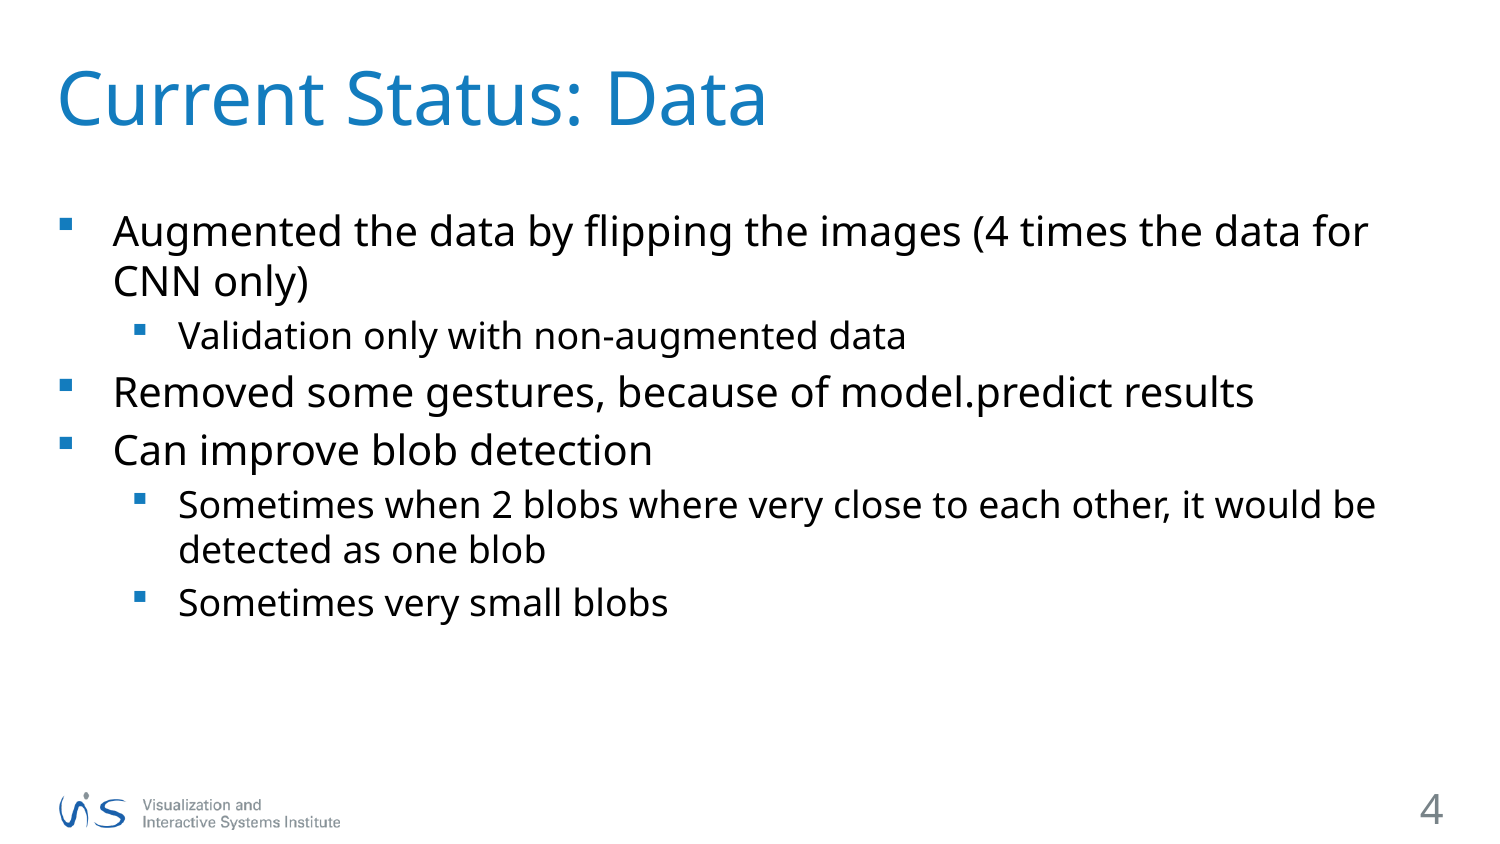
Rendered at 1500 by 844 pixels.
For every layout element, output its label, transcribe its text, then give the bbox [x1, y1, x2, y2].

title Current Status: Data [41, 28, 1459, 163]
picture [59, 792, 340, 830]
list Augmented the data by flipping the images (4 times the data for CNN only) Validation only with non-augmented data Removed some gestures, because of model.predict results Can improve blob detection Sometimes when 2 blobs where very close to each other, it would be detected as one blob Sometimes very small blobs [41, 197, 1459, 755]
slide_number 4 [1014, 785, 1459, 838]
